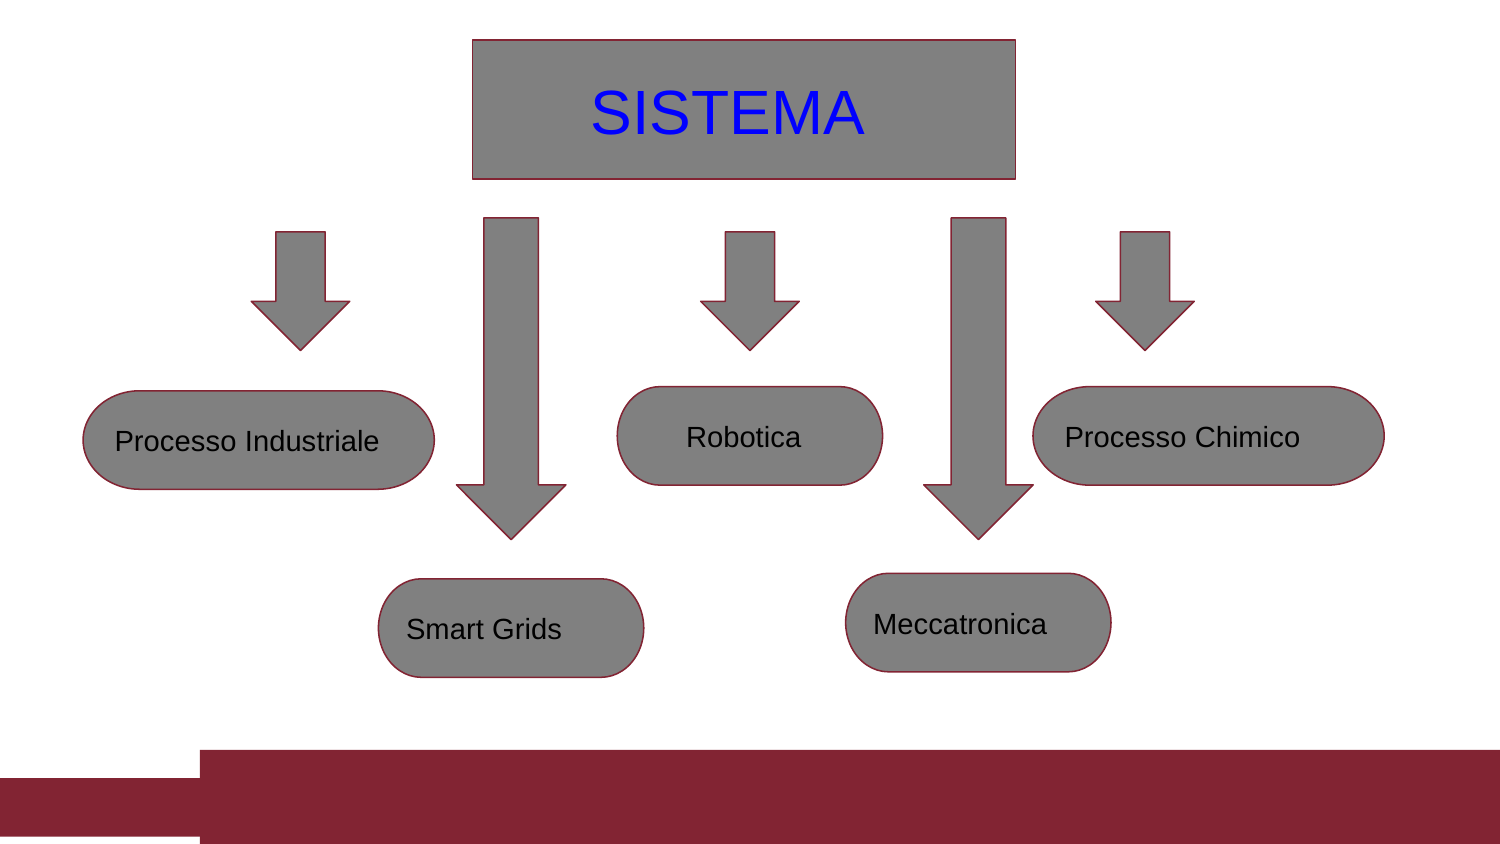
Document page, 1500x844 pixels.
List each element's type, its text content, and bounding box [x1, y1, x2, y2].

text_box Meccatronica [845, 573, 1112, 672]
text_box Smart Grids [378, 578, 644, 678]
text_box [251, 231, 350, 351]
text_box Robotica [617, 386, 883, 486]
text_box [1095, 231, 1195, 351]
text_box [923, 217, 1034, 540]
text_box Processo Chimico [1032, 386, 1385, 486]
text_box [456, 217, 566, 540]
text_box [700, 231, 800, 351]
text_box Processo Industriale [83, 390, 435, 490]
text_box SISTEMA [472, 39, 1016, 179]
